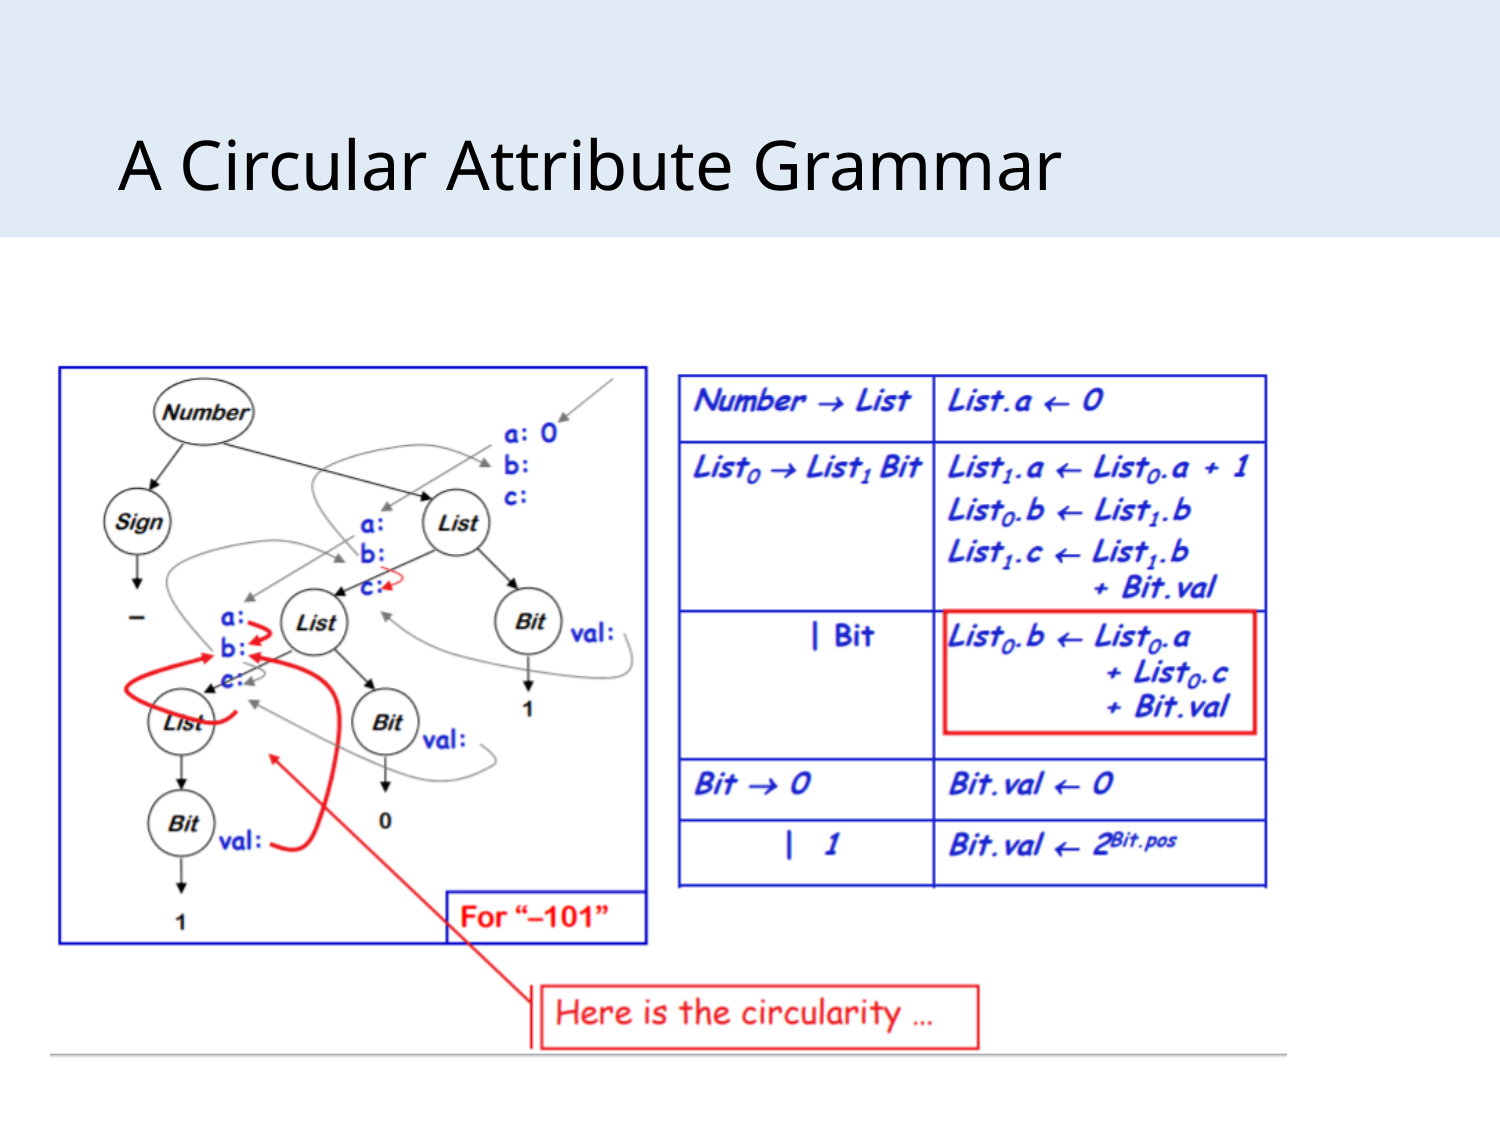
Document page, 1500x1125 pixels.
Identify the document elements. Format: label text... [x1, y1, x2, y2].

title A Circular Attribute Grammar [103, 59, 1397, 278]
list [49, 362, 1287, 1058]
